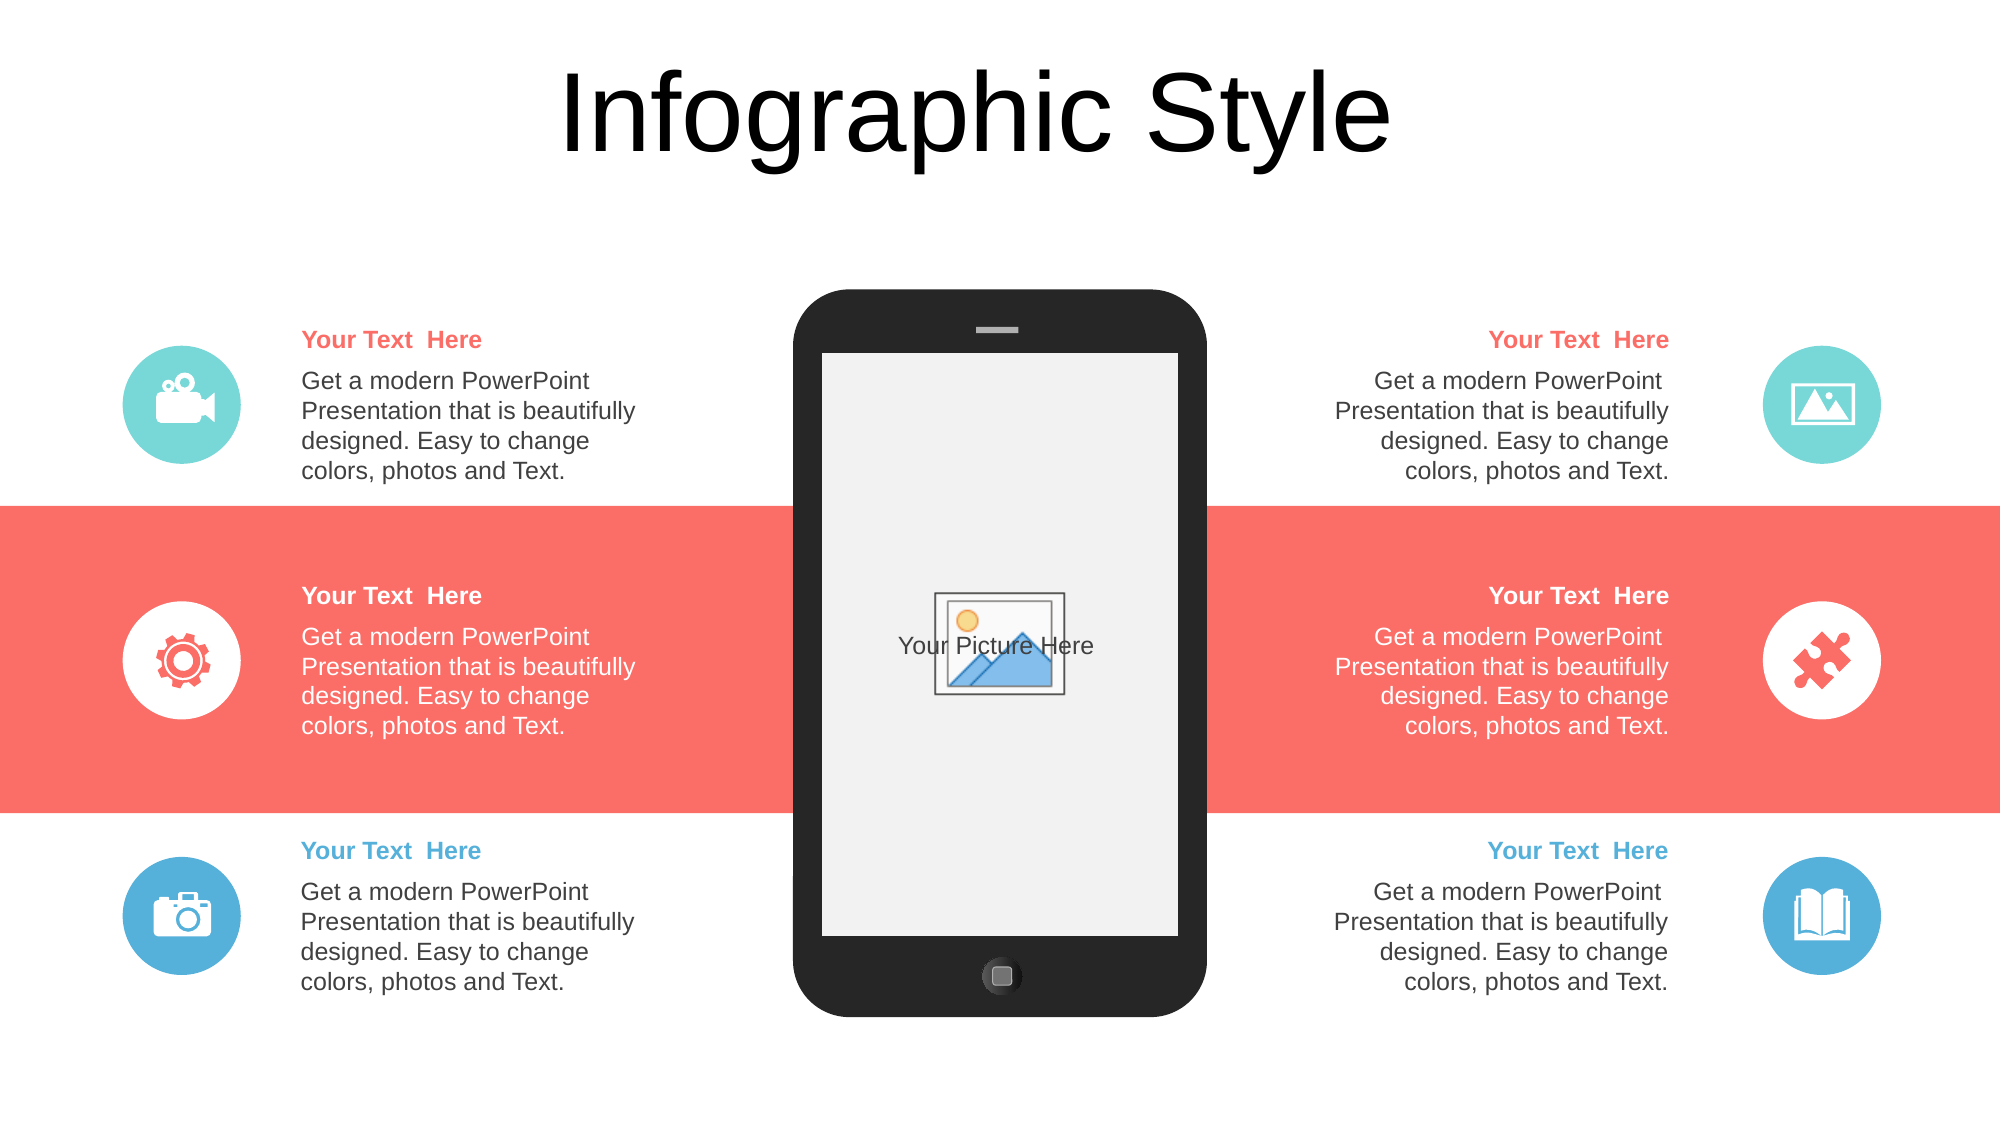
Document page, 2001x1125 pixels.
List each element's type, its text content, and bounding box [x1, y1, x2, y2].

text_box [152, 891, 213, 938]
text_box [1761, 855, 1883, 977]
text_box [155, 371, 216, 425]
text_box [121, 344, 242, 465]
text_box [1791, 629, 1853, 691]
text_box [1761, 344, 1883, 465]
text_box [121, 855, 242, 977]
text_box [1288, 827, 1684, 1005]
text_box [1288, 571, 1685, 749]
picture [822, 352, 1178, 936]
text_box [121, 600, 242, 721]
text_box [1288, 316, 1685, 494]
text_box [1790, 382, 1856, 426]
text_box [1761, 600, 1883, 721]
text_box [285, 827, 682, 1005]
text_box [1793, 887, 1851, 942]
text_box [154, 631, 212, 690]
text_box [286, 316, 683, 494]
list Infographic Style [0, 55, 1952, 175]
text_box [286, 571, 683, 749]
